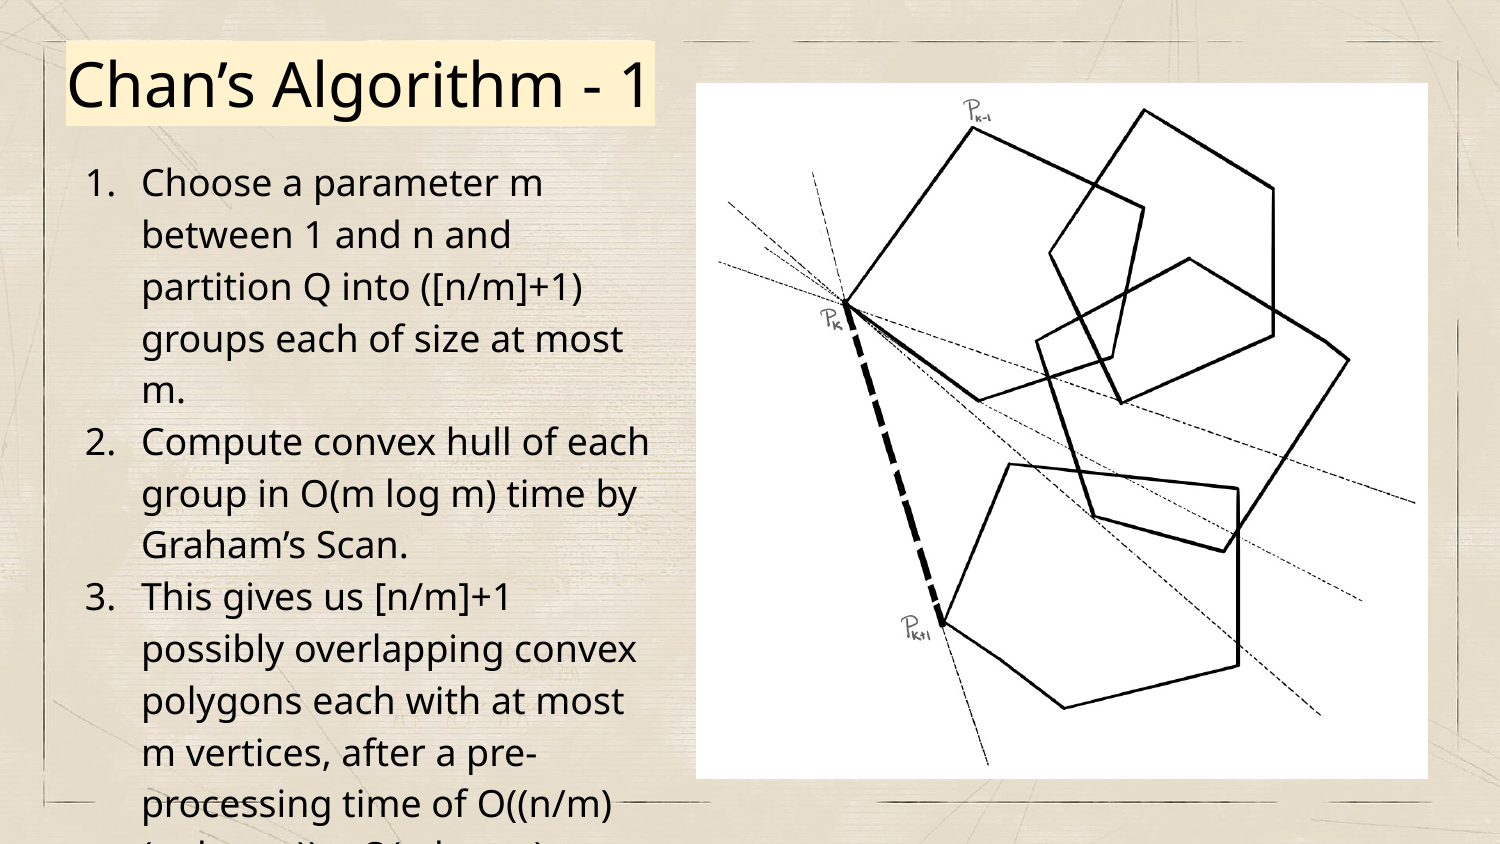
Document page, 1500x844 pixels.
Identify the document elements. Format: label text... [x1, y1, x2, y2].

text_box Chan’s Algorithm - 1 [51, 30, 1449, 125]
picture [0, 0, 1500, 844]
text_box Choose a parameter m between 1 and n and partition Q into ([n/m]+1) groups each of size at most m. Compute convex hull of each group in O(m log m) time by Graham’s Scan. This gives us [n/m]+1 possibly overlapping convex polygons each with at most m vertices, after a pre-processing time of O((n/m) (m log m)) = O(n log m). [51, 137, 671, 833]
